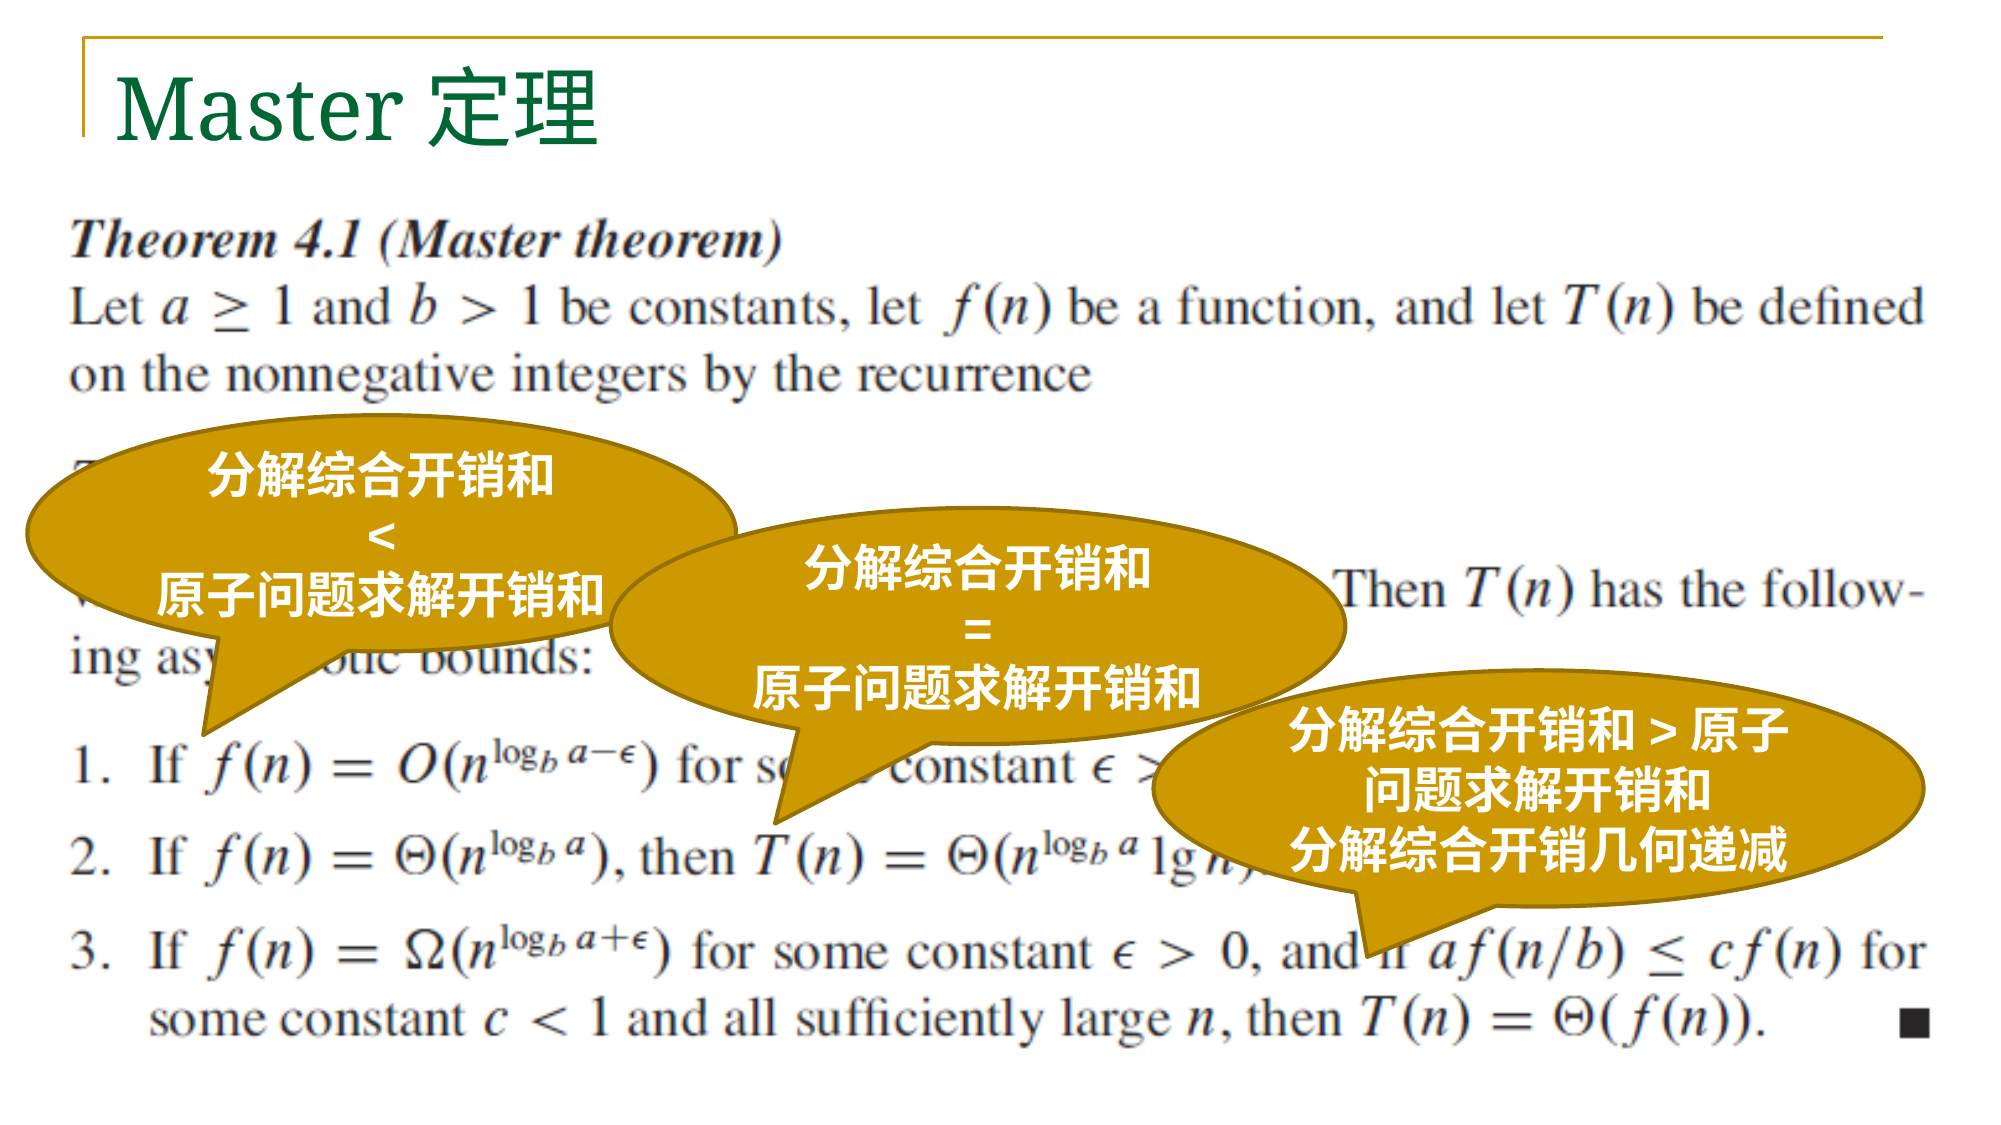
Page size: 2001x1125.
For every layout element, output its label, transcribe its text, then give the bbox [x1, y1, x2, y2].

title Master定理 [99, 45, 1900, 193]
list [45, 195, 1955, 1071]
text_box 分解综合开销和 < 原子问题求解开销和 [25, 501, 38, 566]
